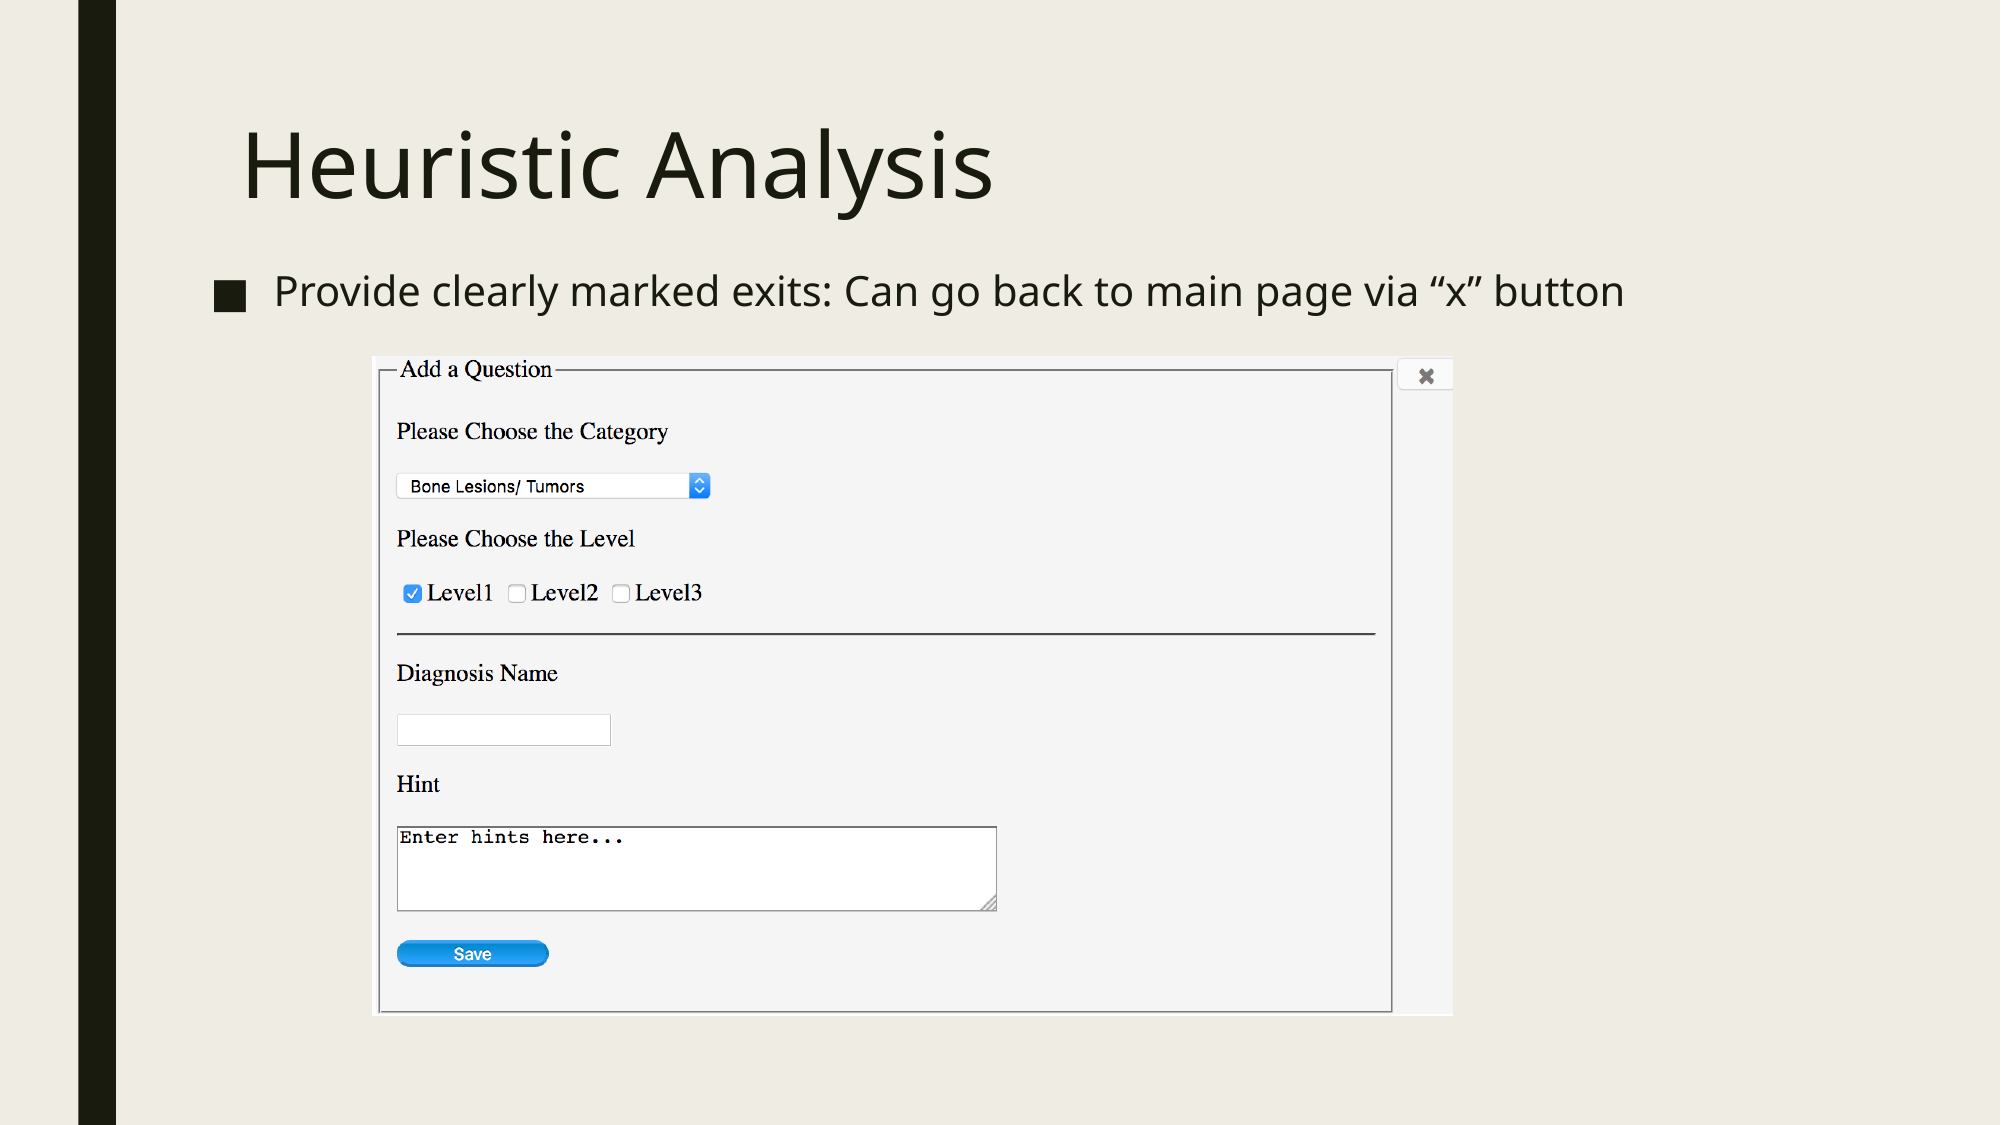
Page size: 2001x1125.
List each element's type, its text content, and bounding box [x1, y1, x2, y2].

list Provide clearly marked exits: Can go back to main page via “x” button [195, 261, 1800, 963]
title Heuristic Analysis [225, 112, 1800, 261]
picture [372, 356, 1453, 1016]
